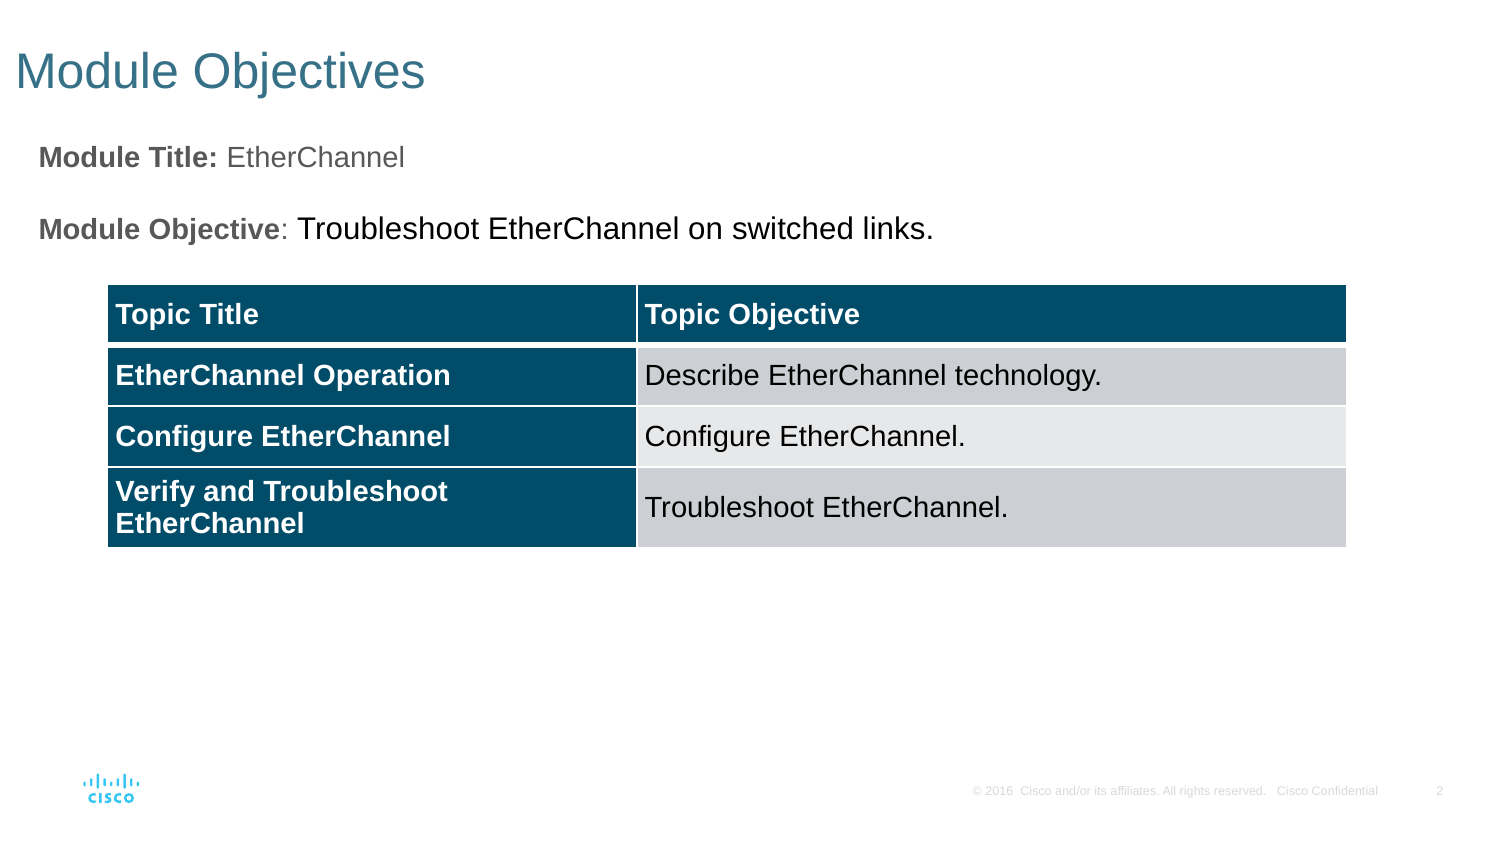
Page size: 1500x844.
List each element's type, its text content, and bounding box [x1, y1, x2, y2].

list Module Title: EtherChannel Module Objective: Troubleshoot EtherChannel on switched links. [23, 131, 1476, 256]
table_header Topic Objective [638, 285, 1346, 342]
table_header Topic Title [108, 285, 636, 342]
title Module Objectives [0, 6, 1500, 131]
table_cell Describe EtherChannel technology. [638, 348, 1346, 405]
table_cell Verify and Troubleshoot EtherChannel [108, 468, 636, 547]
table_cell Troubleshoot EtherChannel. [638, 468, 1346, 547]
table_cell Configure EtherChannel. [638, 407, 1346, 466]
table_cell EtherChannel Operation [108, 348, 636, 405]
table_cell Configure EtherChannel [108, 407, 636, 466]
